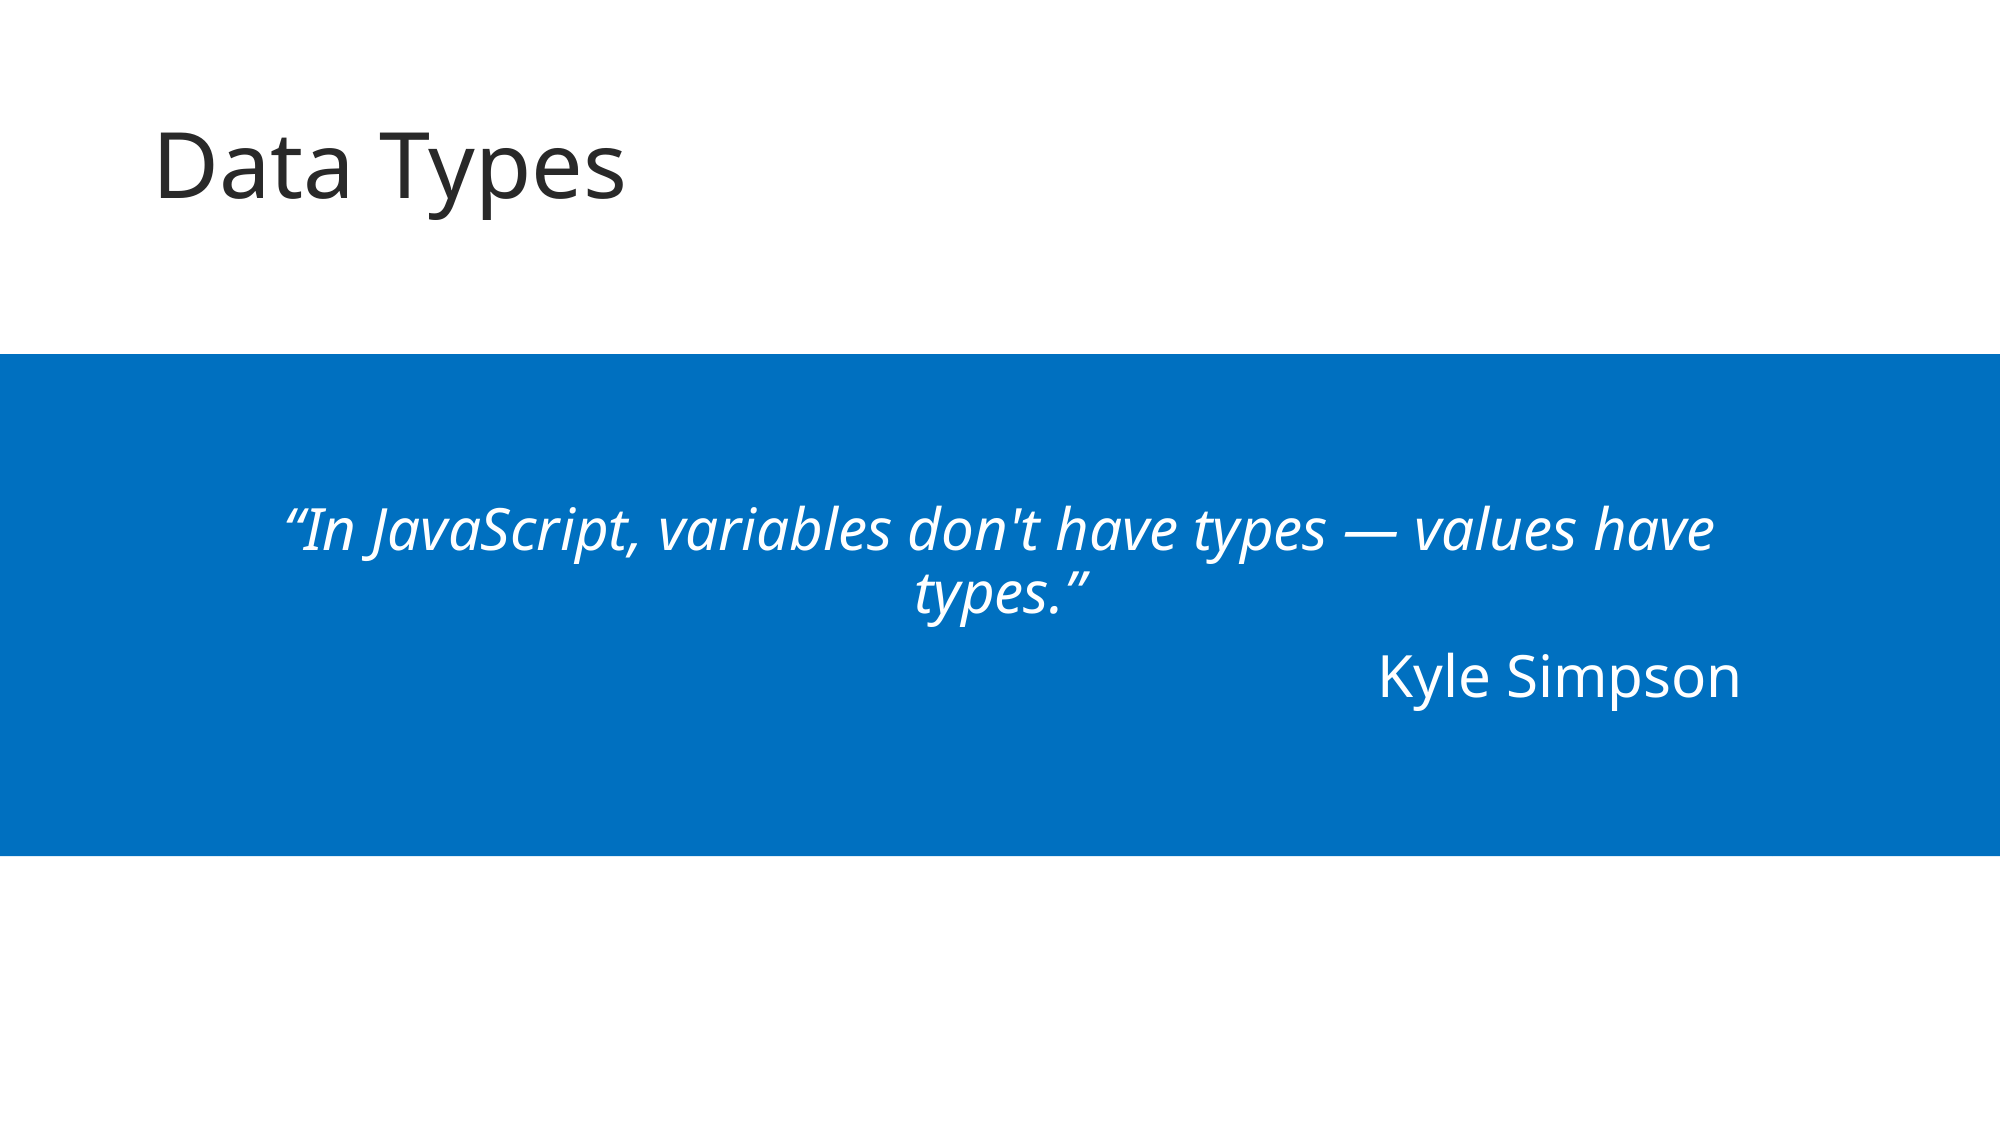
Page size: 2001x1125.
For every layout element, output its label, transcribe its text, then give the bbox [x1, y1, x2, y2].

title Data Types [137, 59, 1863, 278]
list “In JavaScript, variables don't have types — values have types.” Kyle Simpson [227, 354, 1773, 857]
